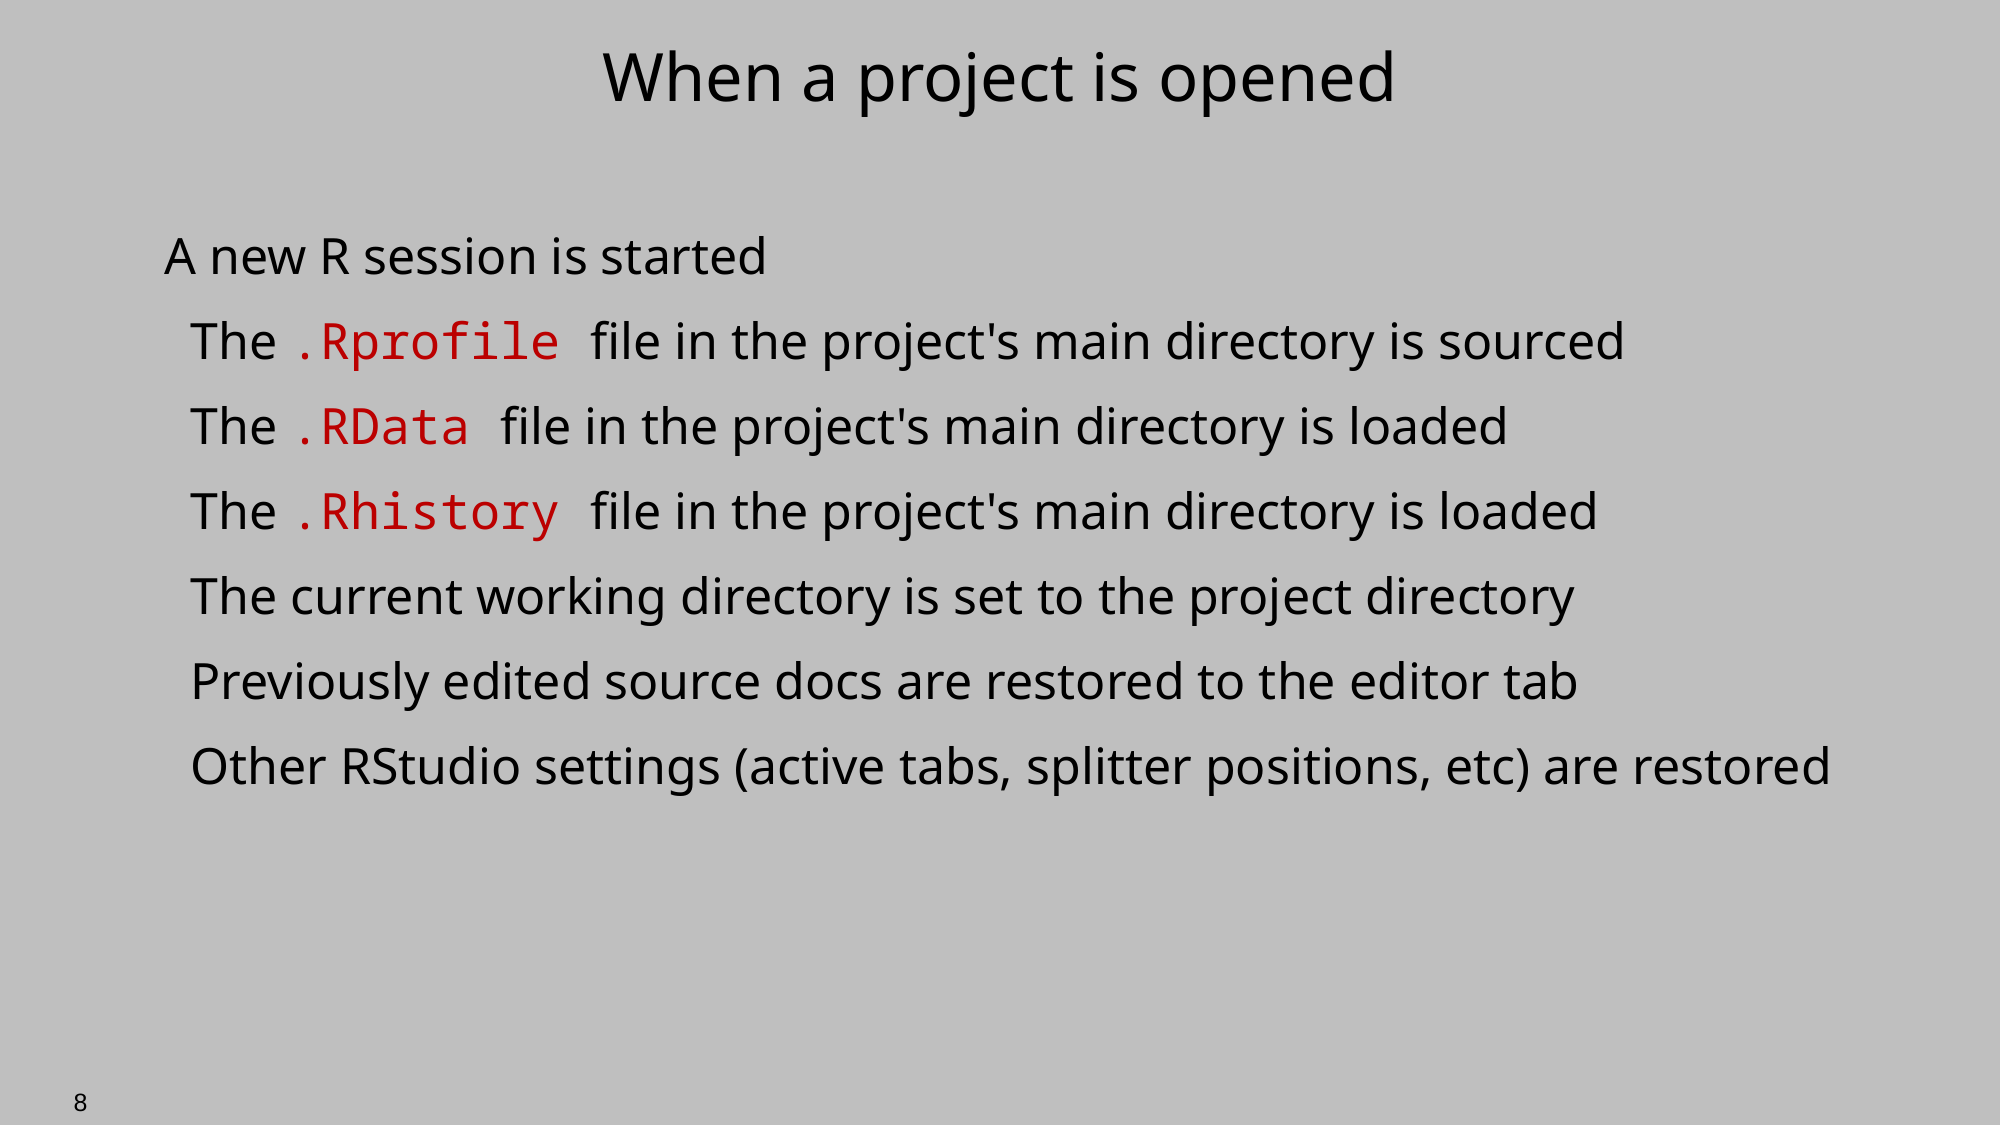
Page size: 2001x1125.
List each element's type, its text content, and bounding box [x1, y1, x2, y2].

list A new R session is started The .Rprofile file in the project's main directory is sourced The .RData file in the project's main directory is loaded The .Rhistory file in the project's main directory is loaded The current working directory is set to the project directory Previously edited source docs are restored to the editor tab Other RStudio settings (active tabs, splitter positions, etc) are restored [129, 209, 1898, 1005]
title When a project is opened [150, 0, 1850, 150]
